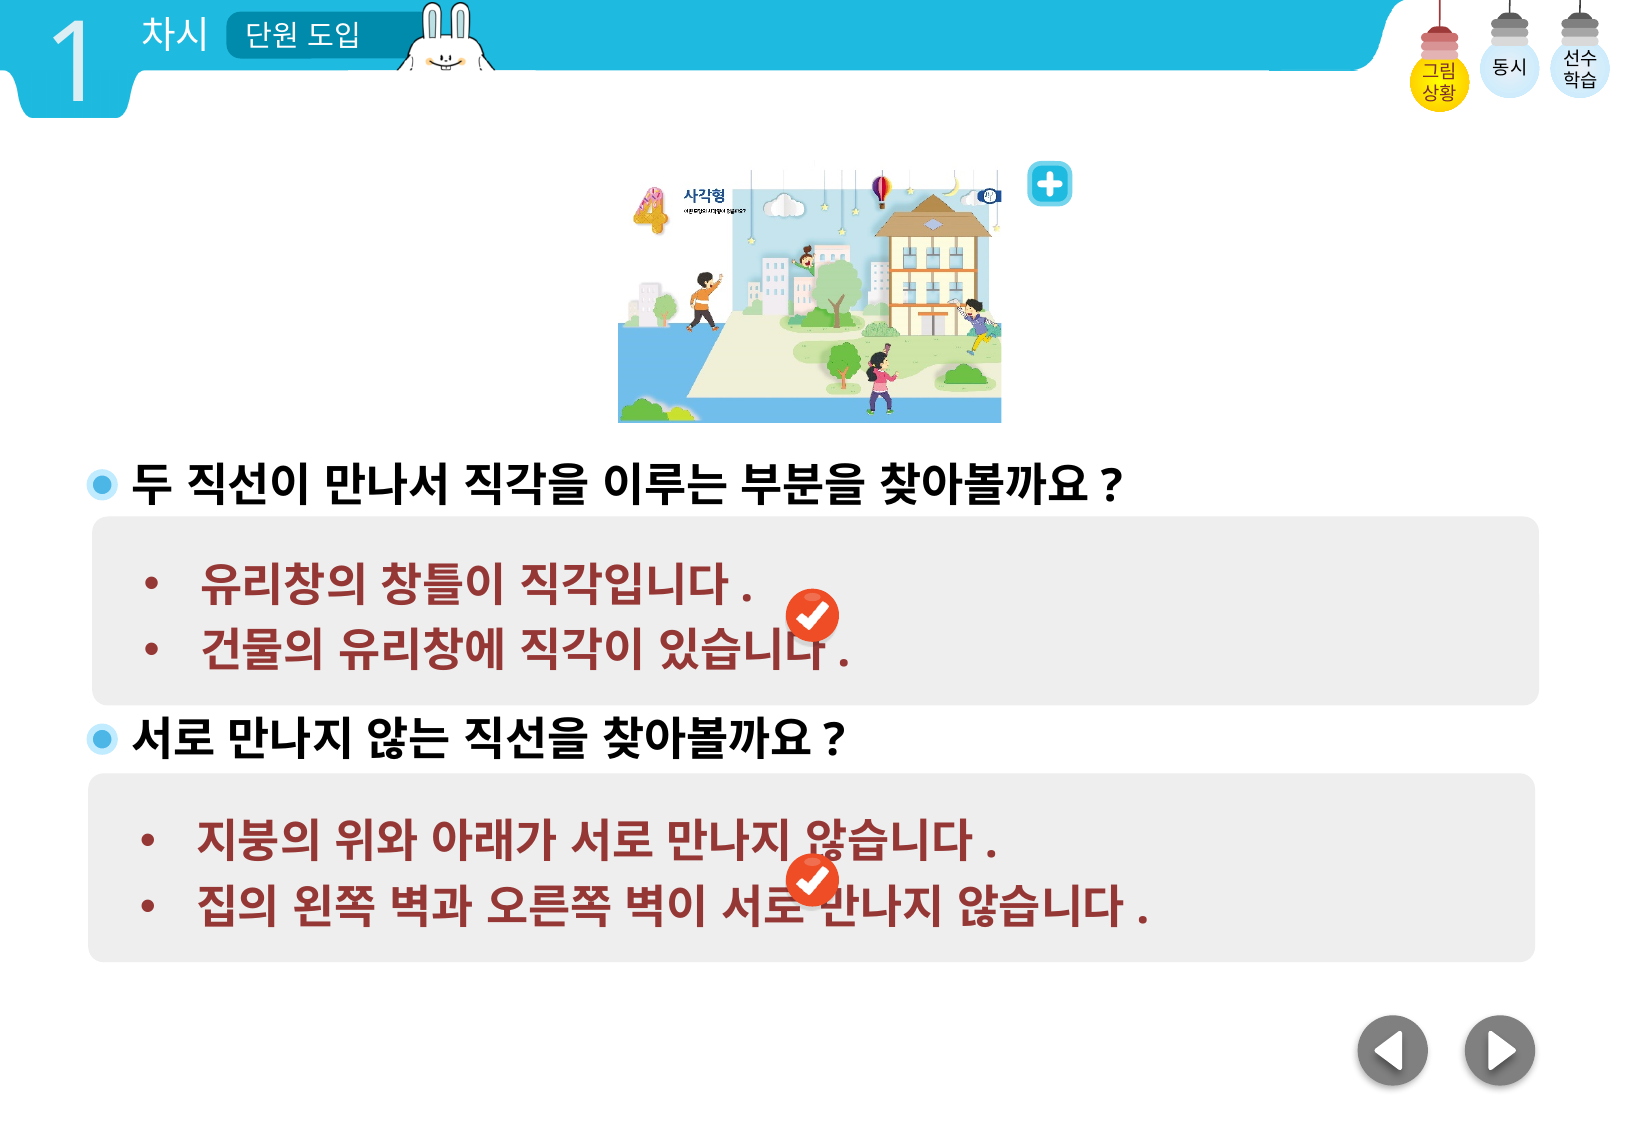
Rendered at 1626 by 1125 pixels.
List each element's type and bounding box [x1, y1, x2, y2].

picture [3, 70, 145, 118]
picture [395, 2, 496, 70]
text_box [785, 588, 840, 643]
text_box [1269, 0, 1621, 113]
text_box [87, 702, 1536, 963]
text_box [1357, 1015, 1536, 1086]
picture [617, 160, 1002, 423]
text_box [785, 853, 840, 907]
text_box [89, 447, 1540, 706]
text_box [1015, 157, 1085, 217]
